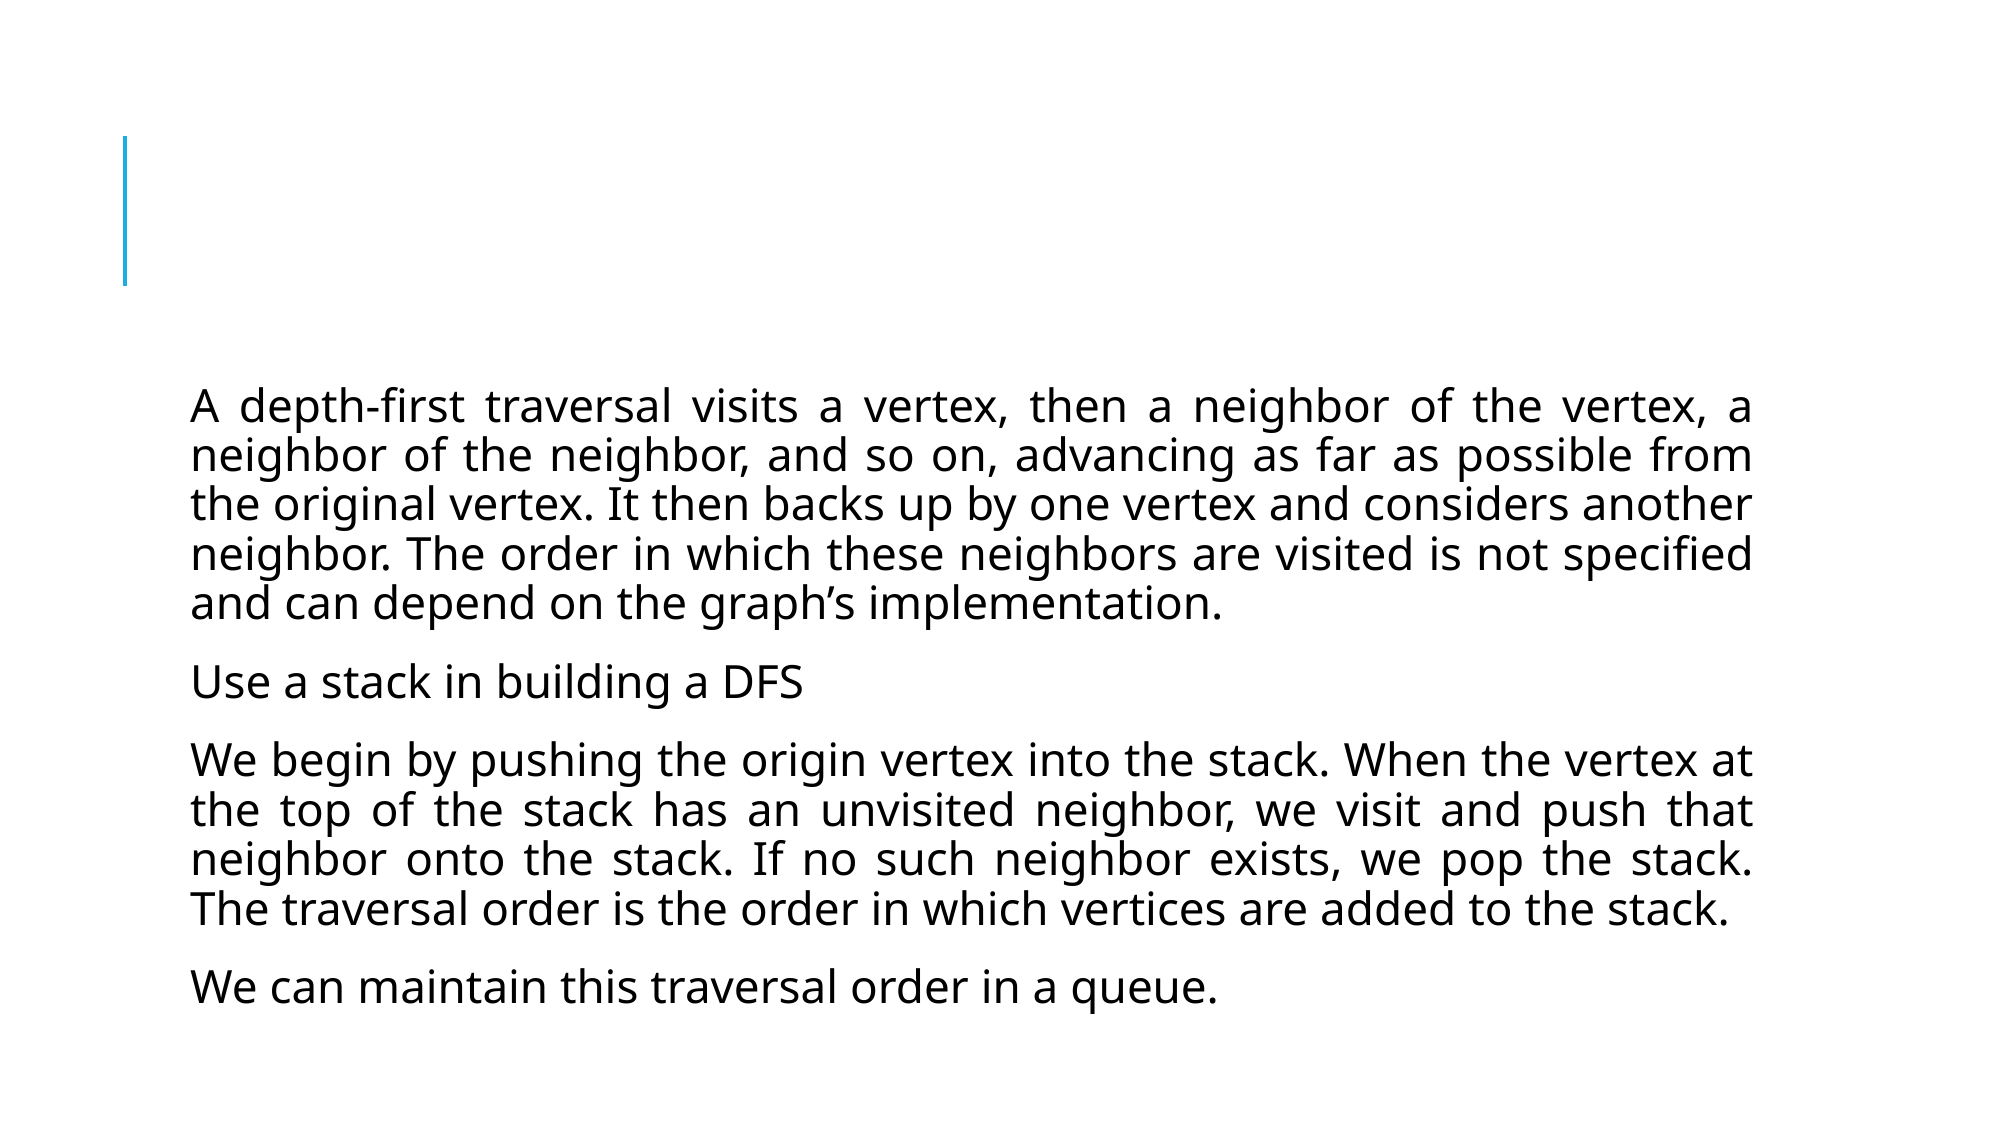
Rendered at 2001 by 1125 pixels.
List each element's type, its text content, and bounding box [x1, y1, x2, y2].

list A depth-first traversal visits a vertex, then a neighbor of the vertex, a neighbor of the neighbor, and so on, advancing as far as possible from the original vertex. It then backs up by one vertex and considers another neighbor. The order in which these neighbors are visited is not specified and can depend on the graph’s implementation. Use a stack in building a DFS We begin by pushing the origin vertex into the stack. When the vertex at the top of the stack has an unvisited neighbor, we visit and push that neighbor onto the stack. If no such neighbor exists, we pop the stack. The traversal order is the order in which vertices are added to the stack. We can maintain this traversal order in a queue. [167, 375, 1763, 1035]
